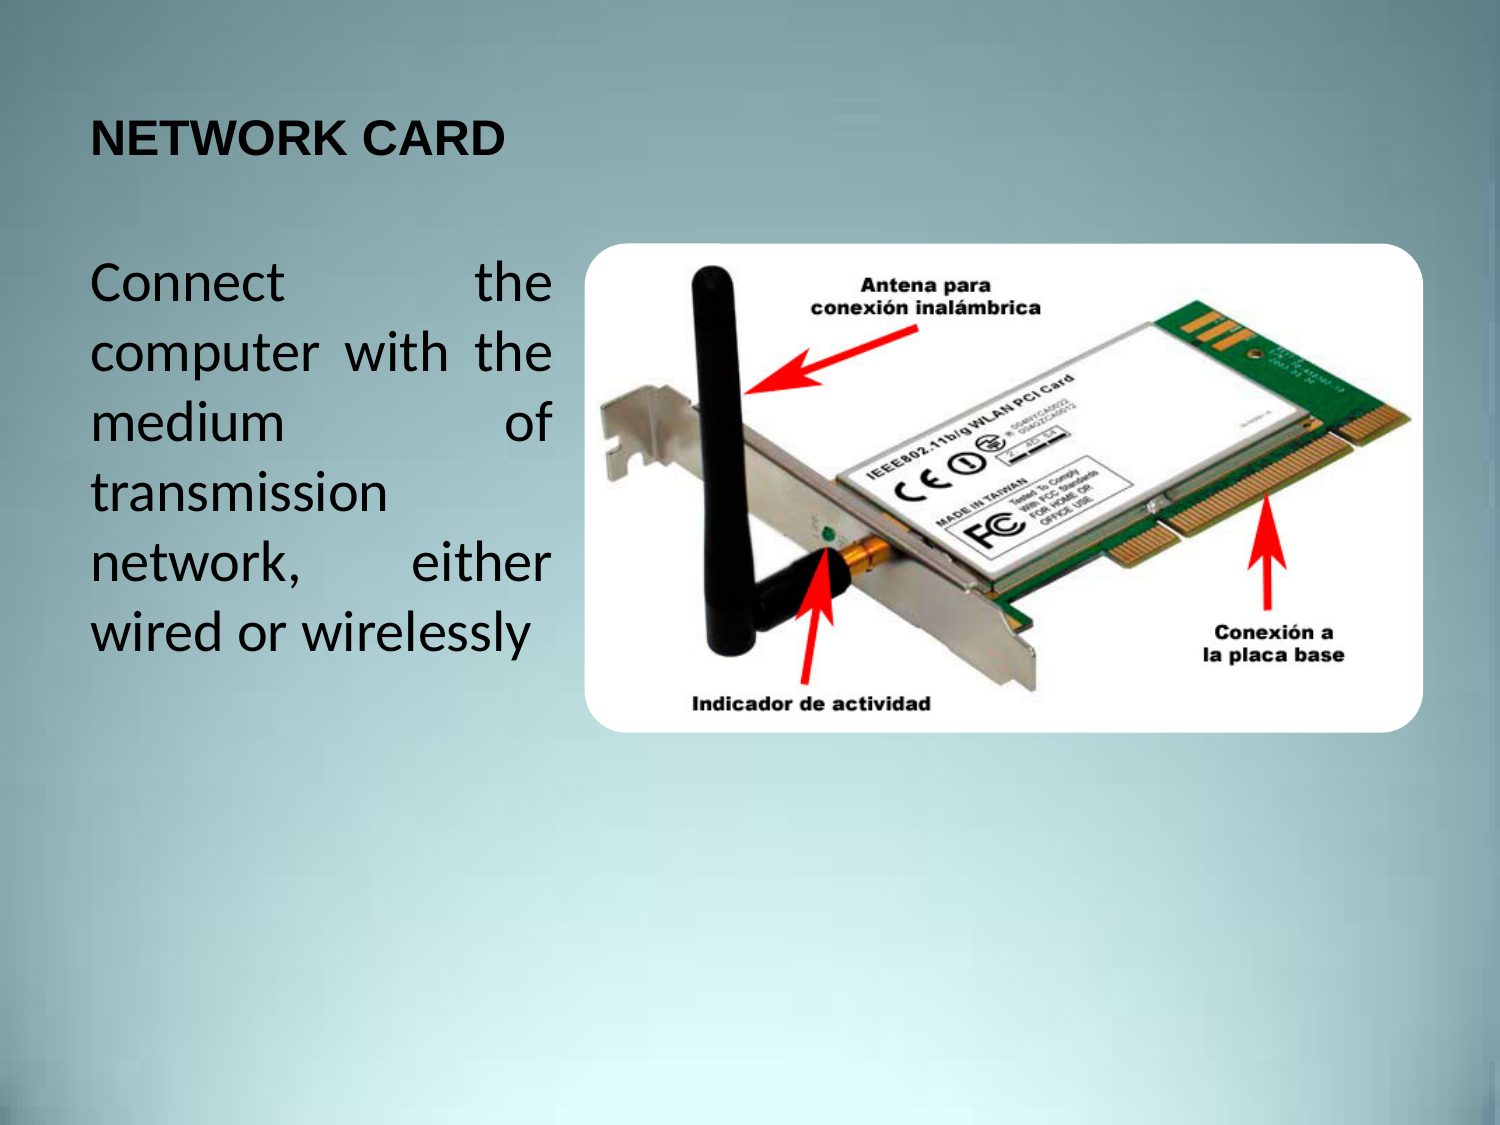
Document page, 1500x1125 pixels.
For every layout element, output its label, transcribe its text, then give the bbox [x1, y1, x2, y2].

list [584, 243, 1424, 733]
list Connect the computer with the medium of transmission network, either wired or wirelessly [75, 235, 569, 1005]
picture [0, 0, 1500, 1125]
title NETWORK CARD [75, 44, 569, 173]
